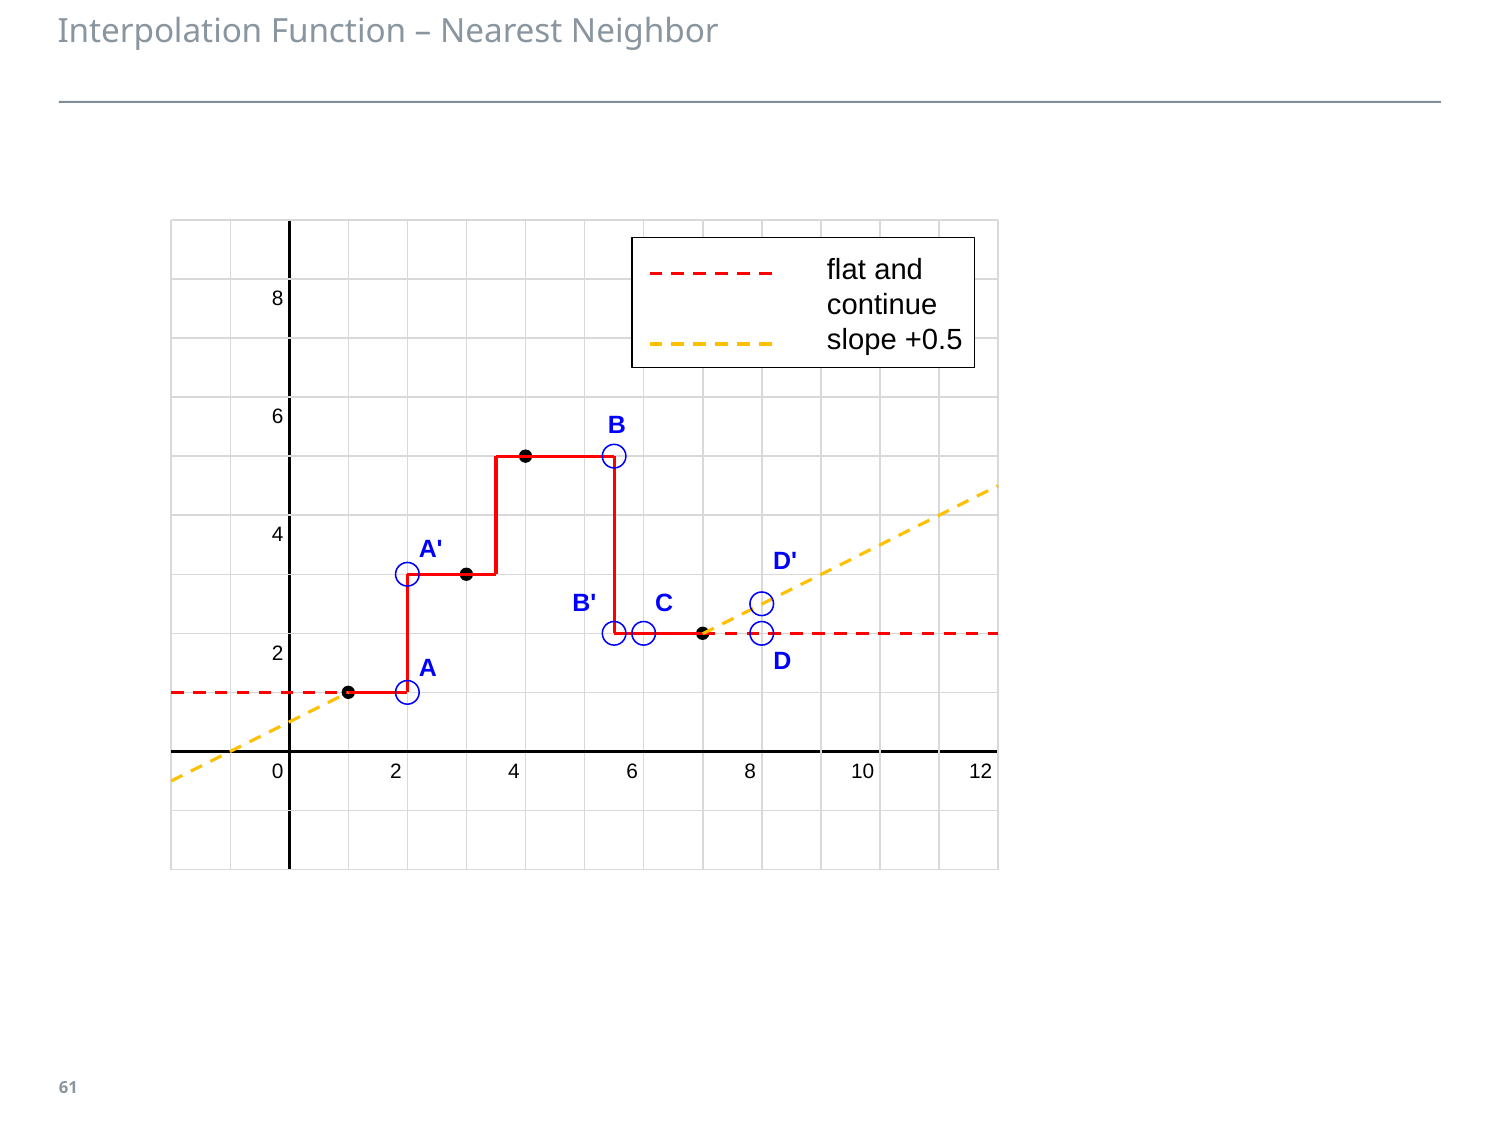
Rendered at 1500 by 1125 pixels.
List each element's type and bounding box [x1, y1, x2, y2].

text_box [170, 219, 999, 870]
title [57, 1, 1440, 96]
